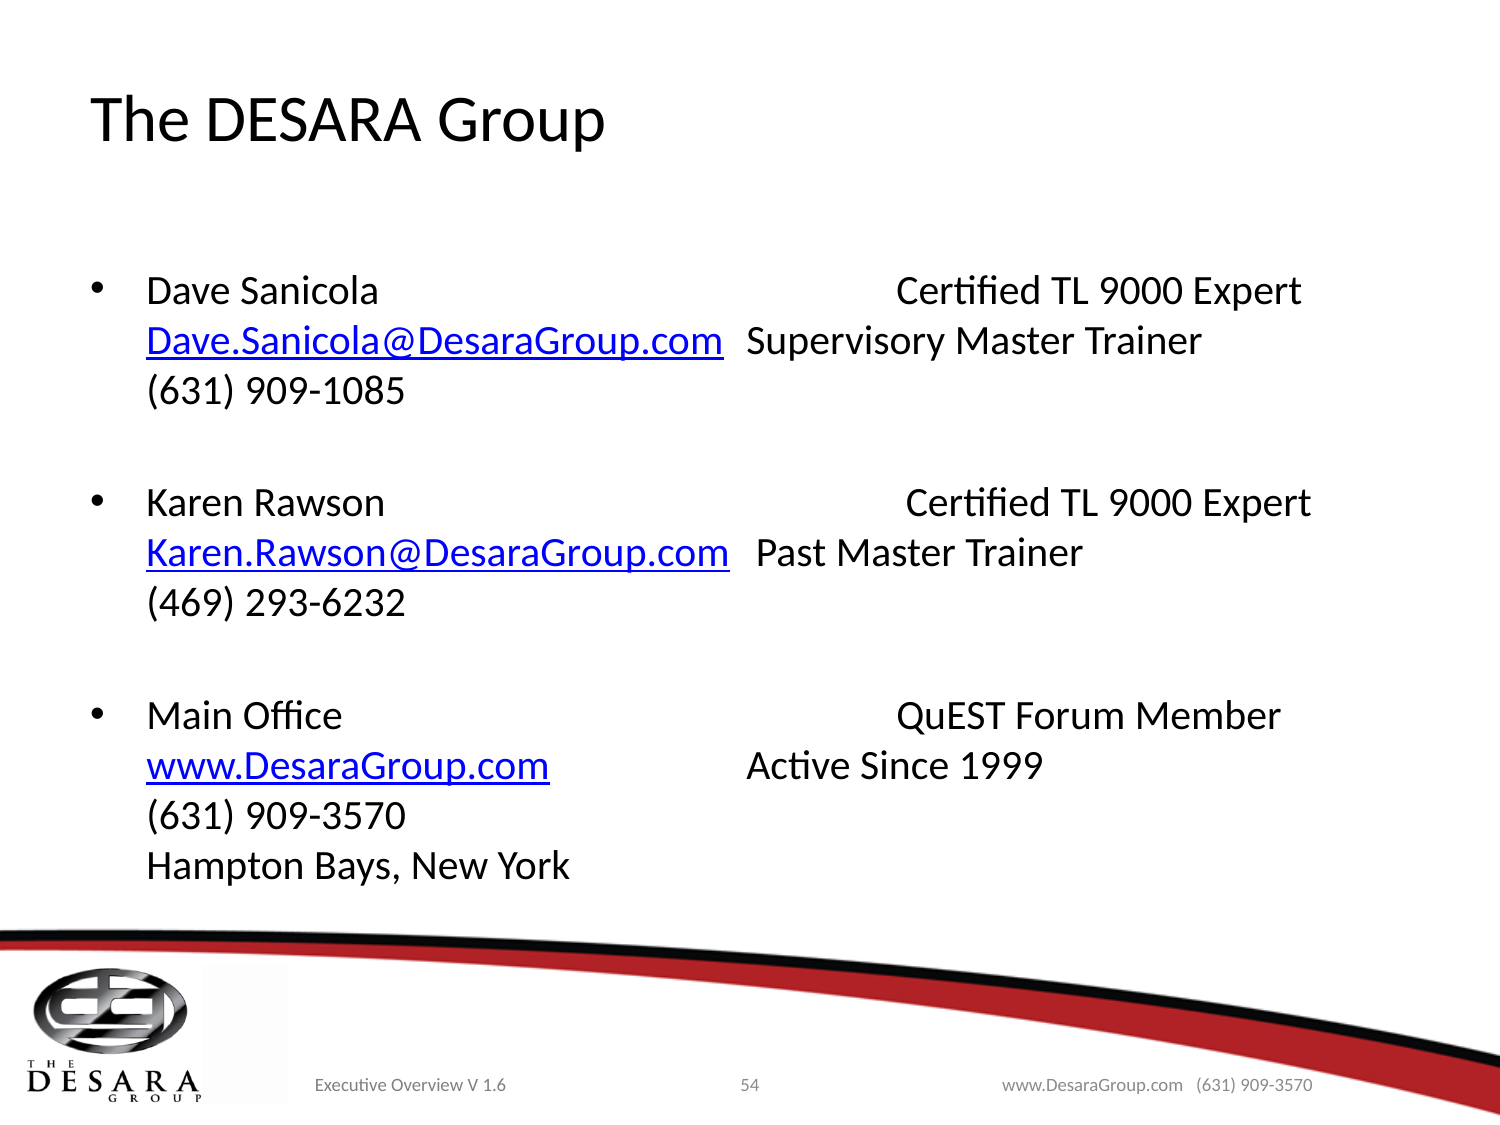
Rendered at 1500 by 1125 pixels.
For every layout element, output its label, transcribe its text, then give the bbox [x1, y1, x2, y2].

footer www.DesaraGroup.com (631) 909-3570 [962, 1050, 1328, 1103]
slide_number 54 [712, 1050, 788, 1103]
list Dave Sanicola Certified TL 9000 Expert Dave.Sanicola@DesaraGroup.com Supervisory Master Trainer (631) 909-1085 Karen Rawson Certified TL 9000 Expert Karen.Rawson@DesaraGroup.com Past Master Trainer (469) 293-6232 Main Office QuEST Forum Member www.DesaraGroup.com Active Since 1999 (631) 909-3570 Hampton Bays, New York [75, 254, 1425, 975]
picture [0, 896, 1500, 1125]
title The DESARA Group [75, 75, 1425, 238]
